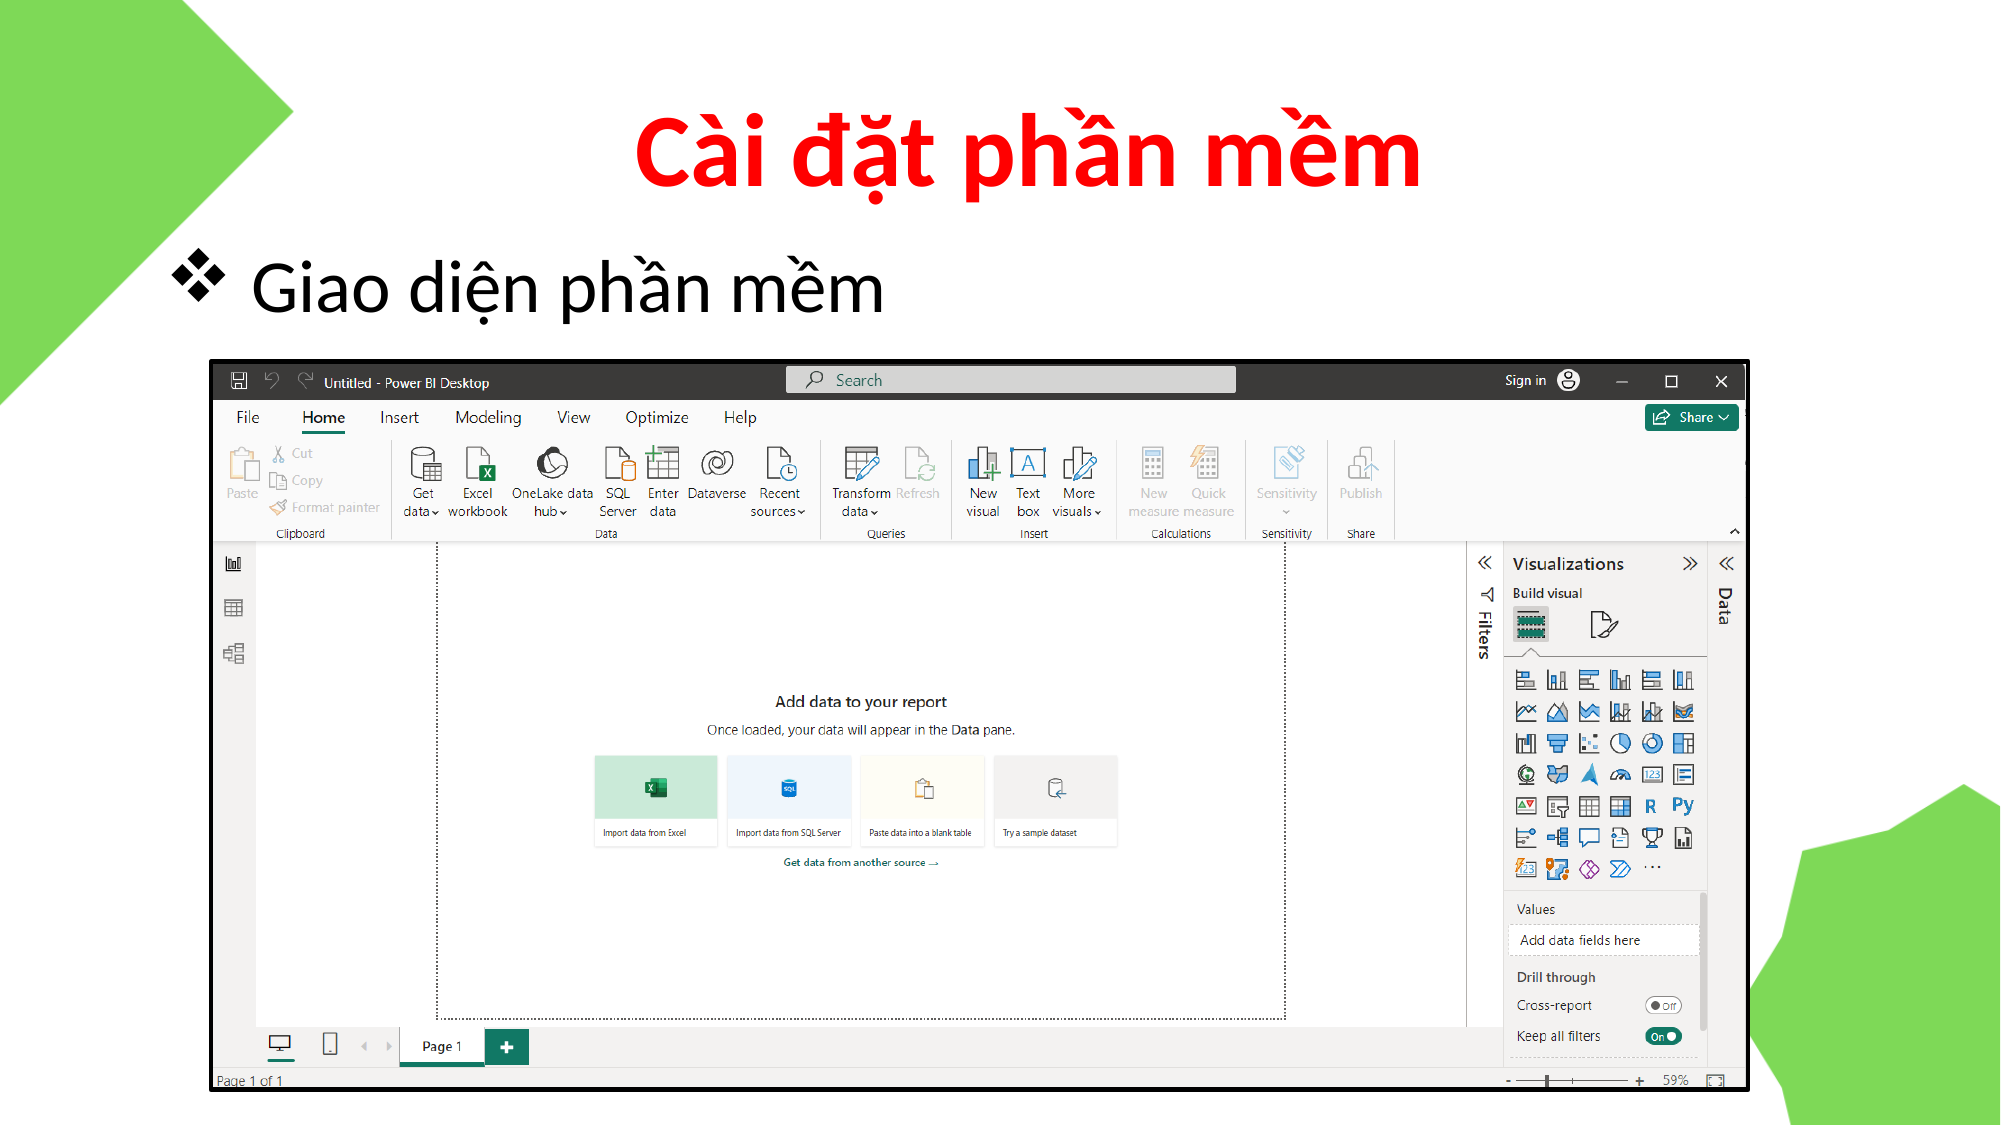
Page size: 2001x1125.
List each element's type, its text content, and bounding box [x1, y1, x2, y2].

title Cài đặt phần mềm [168, 44, 1894, 262]
list Giao diện phần mềm [150, 240, 1876, 1066]
picture [0, 0, 2001, 1125]
